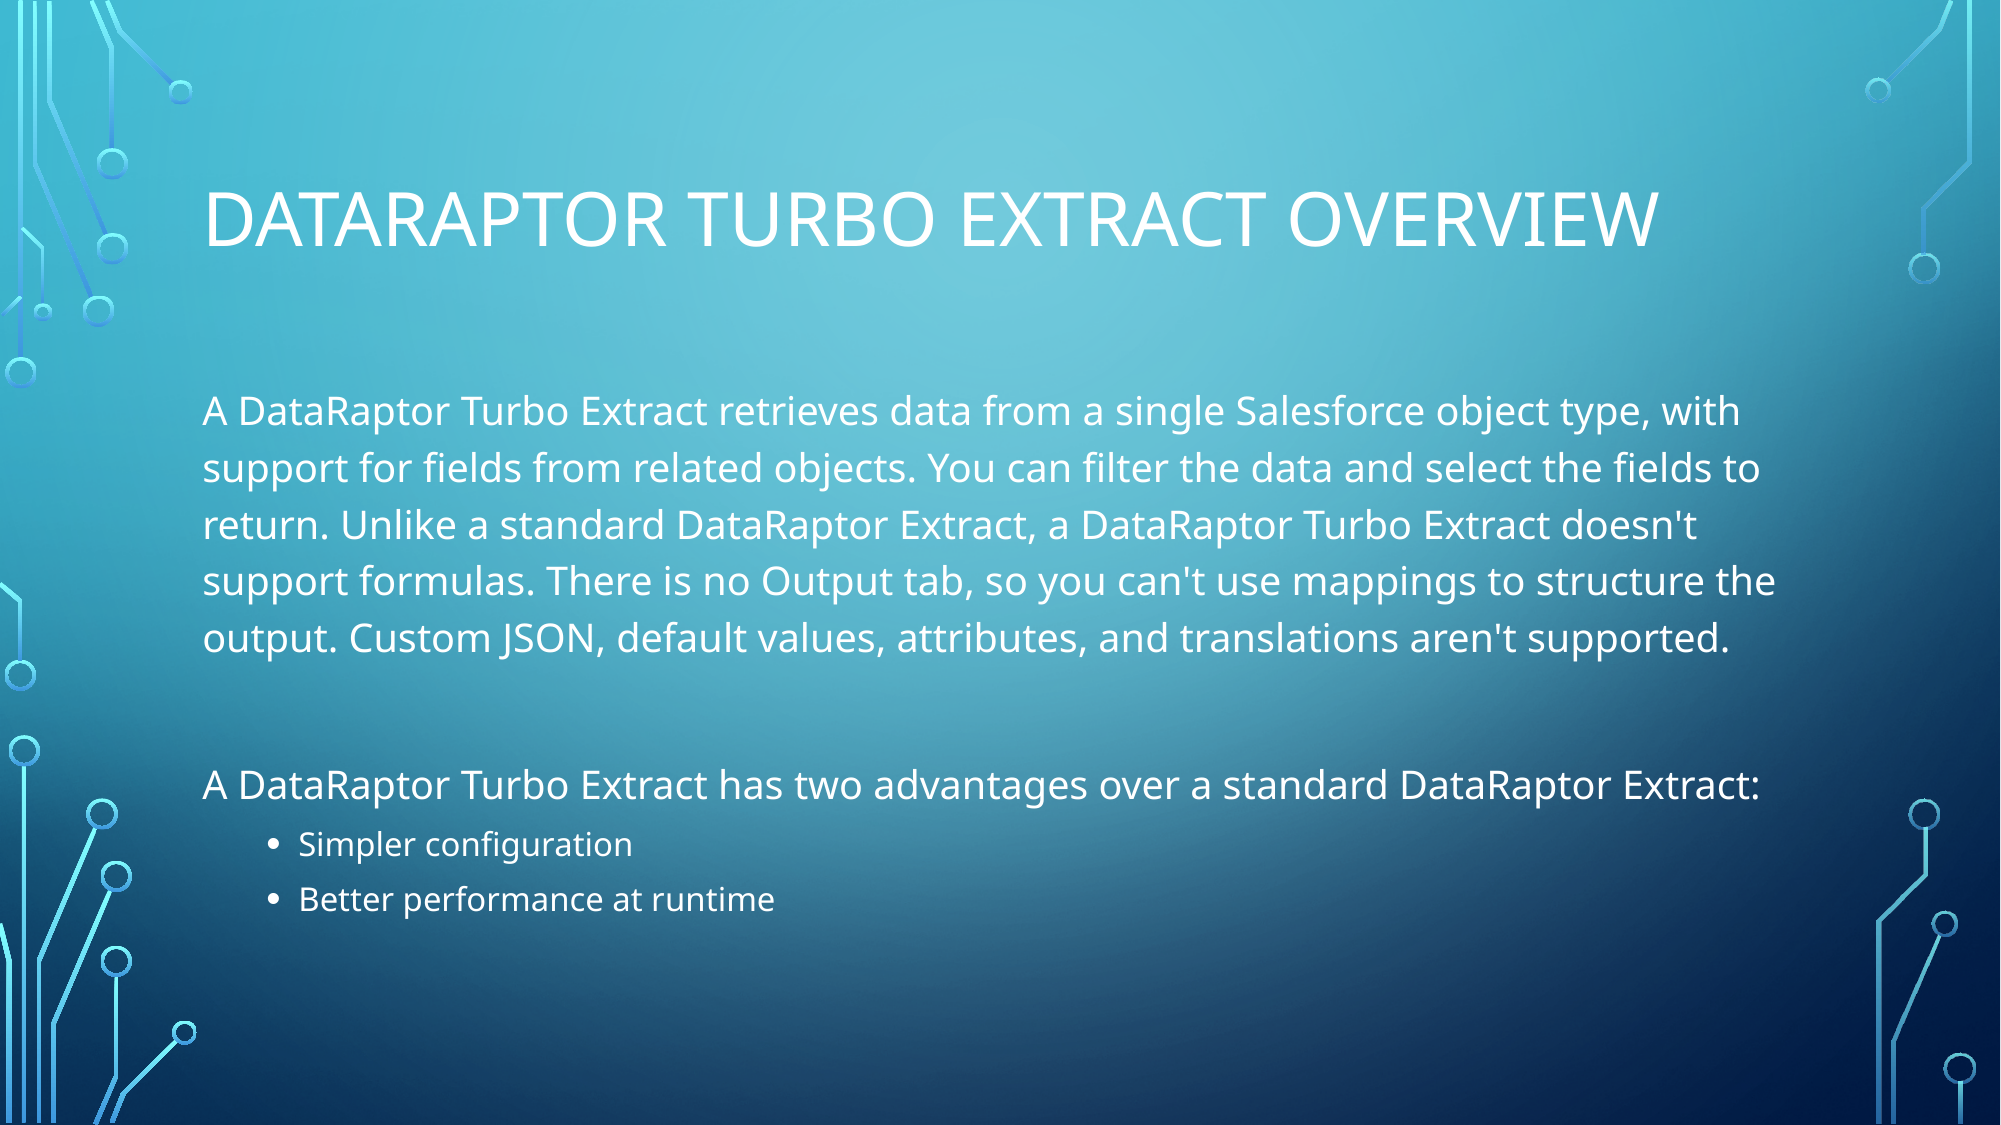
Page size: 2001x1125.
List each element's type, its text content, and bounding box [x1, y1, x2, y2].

title DataRaptor Turbo Extract Overview [187, 101, 1813, 344]
list A DataRaptor Turbo Extract retrieves data from a single Salesforce object type, with support for fields from related objects. You can filter the data and select the fields to return. Unlike a standard DataRaptor Extract, a DataRaptor Turbo Extract doesn't support formulas. There is no Output tab, so you can't use mappings to structure the output. Custom JSON, default values, attributes, and translations aren't supported. A DataRaptor Turbo Extract has two advantages over a standard DataRaptor Extract: Simpler configuration Better performance at runtime [187, 369, 1813, 950]
